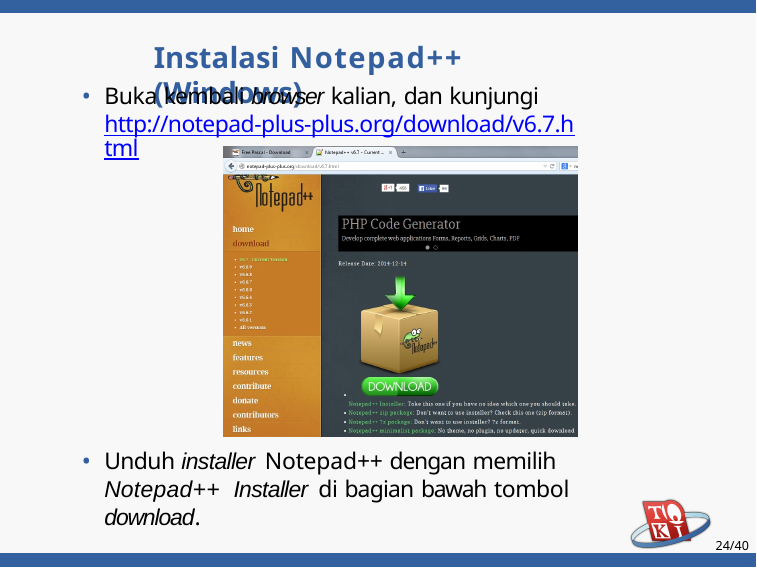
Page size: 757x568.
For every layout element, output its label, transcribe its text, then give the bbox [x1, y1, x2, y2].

title Instalasi Notepad++ (Windows) [151, 36, 605, 134]
text_box Buka kembali browser kalian, dan kunjungi http://notepad-plus-plus.org/download/v6.7.html [80, 80, 580, 141]
picture [0, 0, 756, 13]
picture [223, 145, 579, 437]
text_box Unduh installer Notepad++ dengan memilih Notepad++ Installer di bagian bawah tombol download. [80, 445, 657, 494]
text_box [0, 495, 757, 568]
